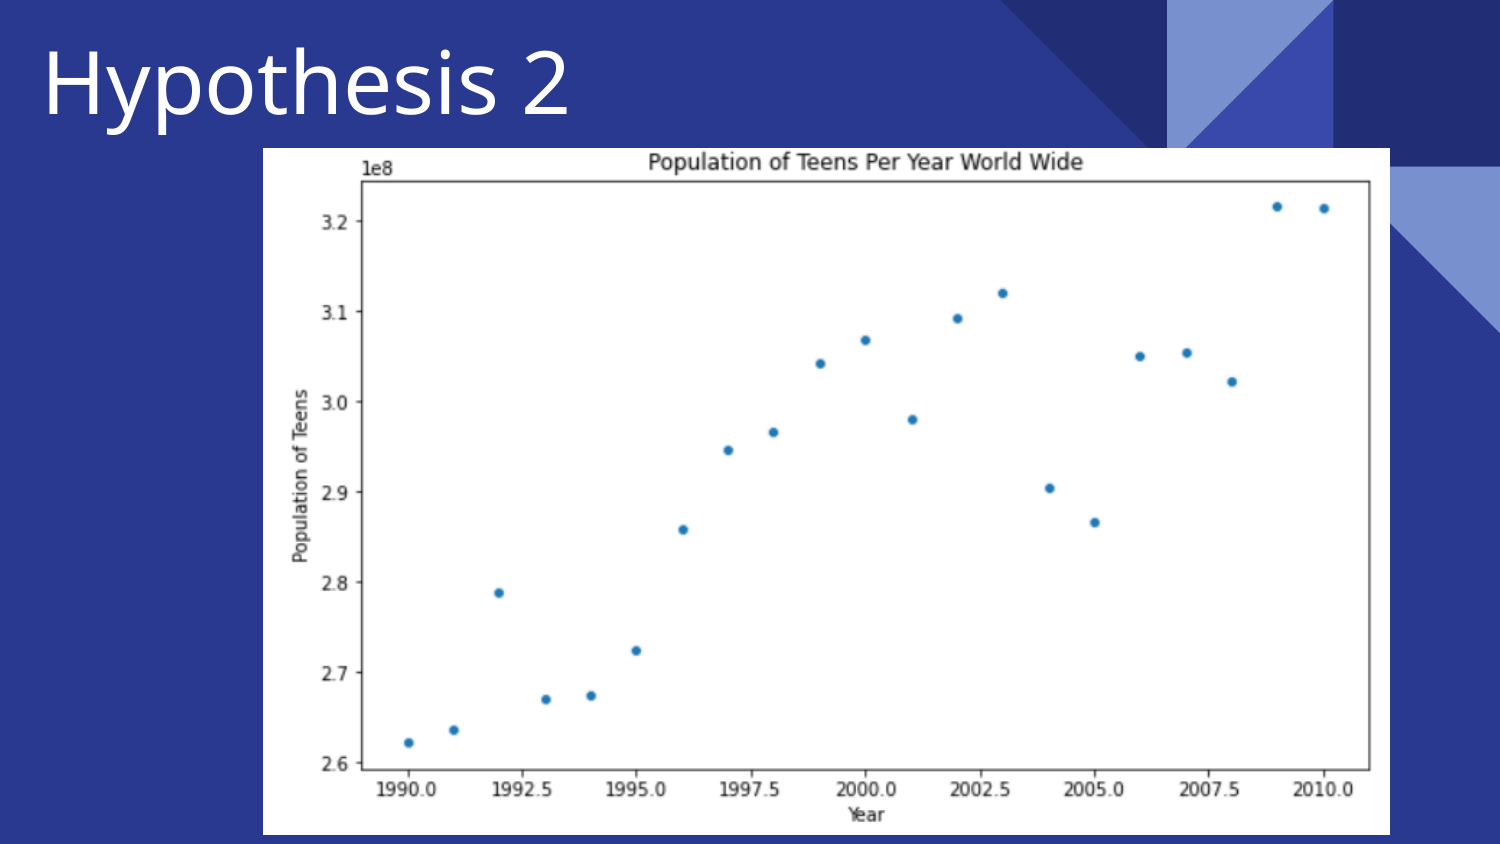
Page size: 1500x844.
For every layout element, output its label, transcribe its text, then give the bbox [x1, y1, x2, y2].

title Hypothesis 2 [26, 10, 1376, 149]
picture [263, 147, 1390, 836]
